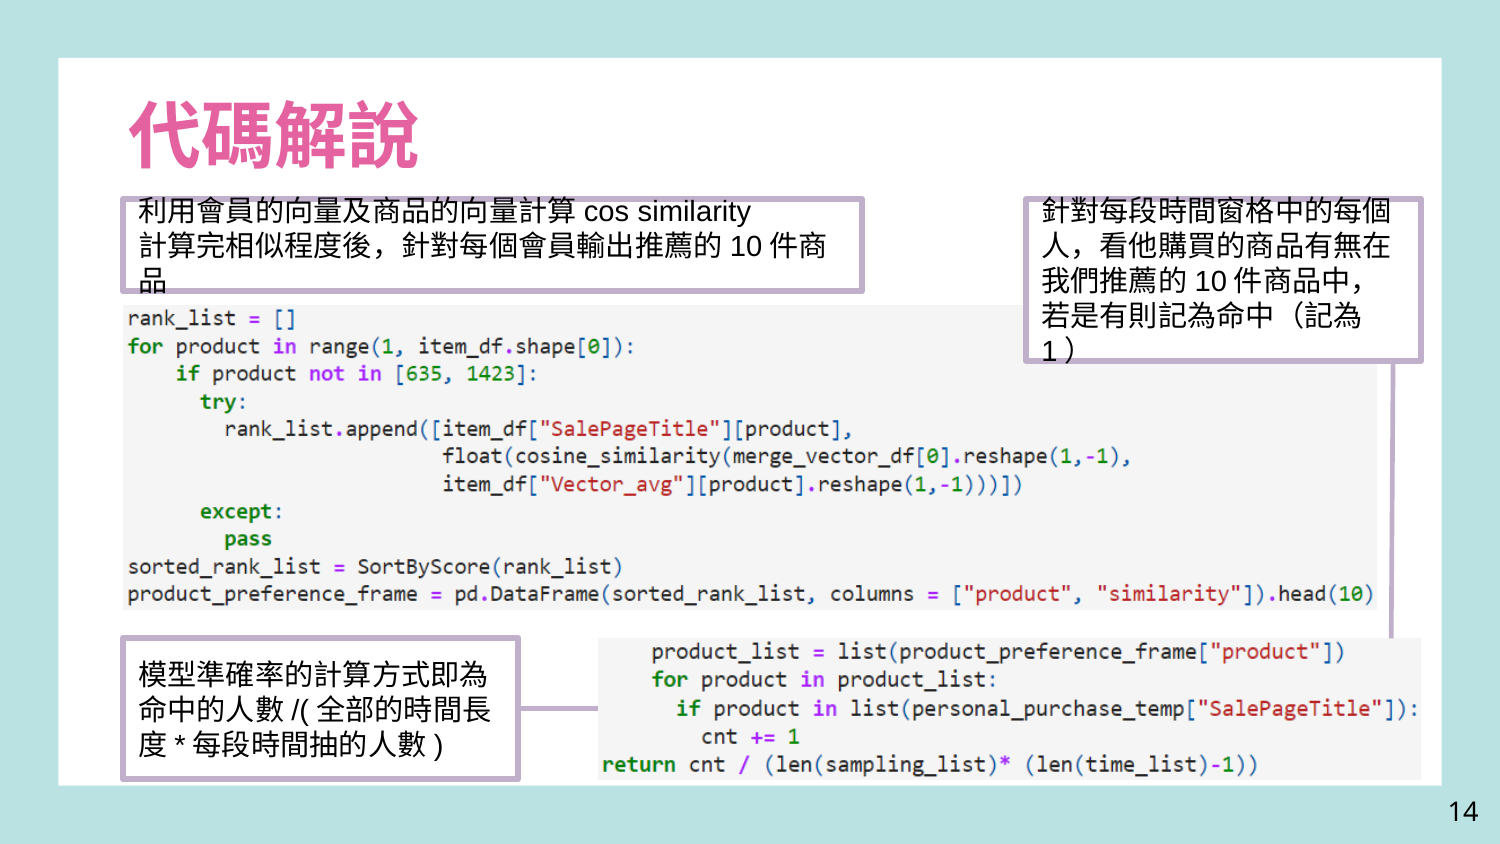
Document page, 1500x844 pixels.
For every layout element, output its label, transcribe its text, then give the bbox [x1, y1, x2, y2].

text_box 針對每段時間窗格中的每個人，看他購買的商品有無在我們推薦的10件商品中，若是有則記為命中（記為1） [1026, 199, 1422, 361]
text_box 模型準確率的計算方式即為命中的人數/(全部的時間長度*每段時間抽的人數) [123, 638, 519, 780]
title 代碼解說 [113, 93, 495, 186]
picture [123, 304, 1377, 611]
picture [597, 637, 1422, 780]
text_box 利用會員的向量及商品的向量計算cos similarity 計算完相似程度後，針對每個會員輸出推薦的10件商品 [123, 199, 862, 292]
slide_number 14 [1403, 779, 1494, 844]
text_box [1390, 360, 1394, 639]
